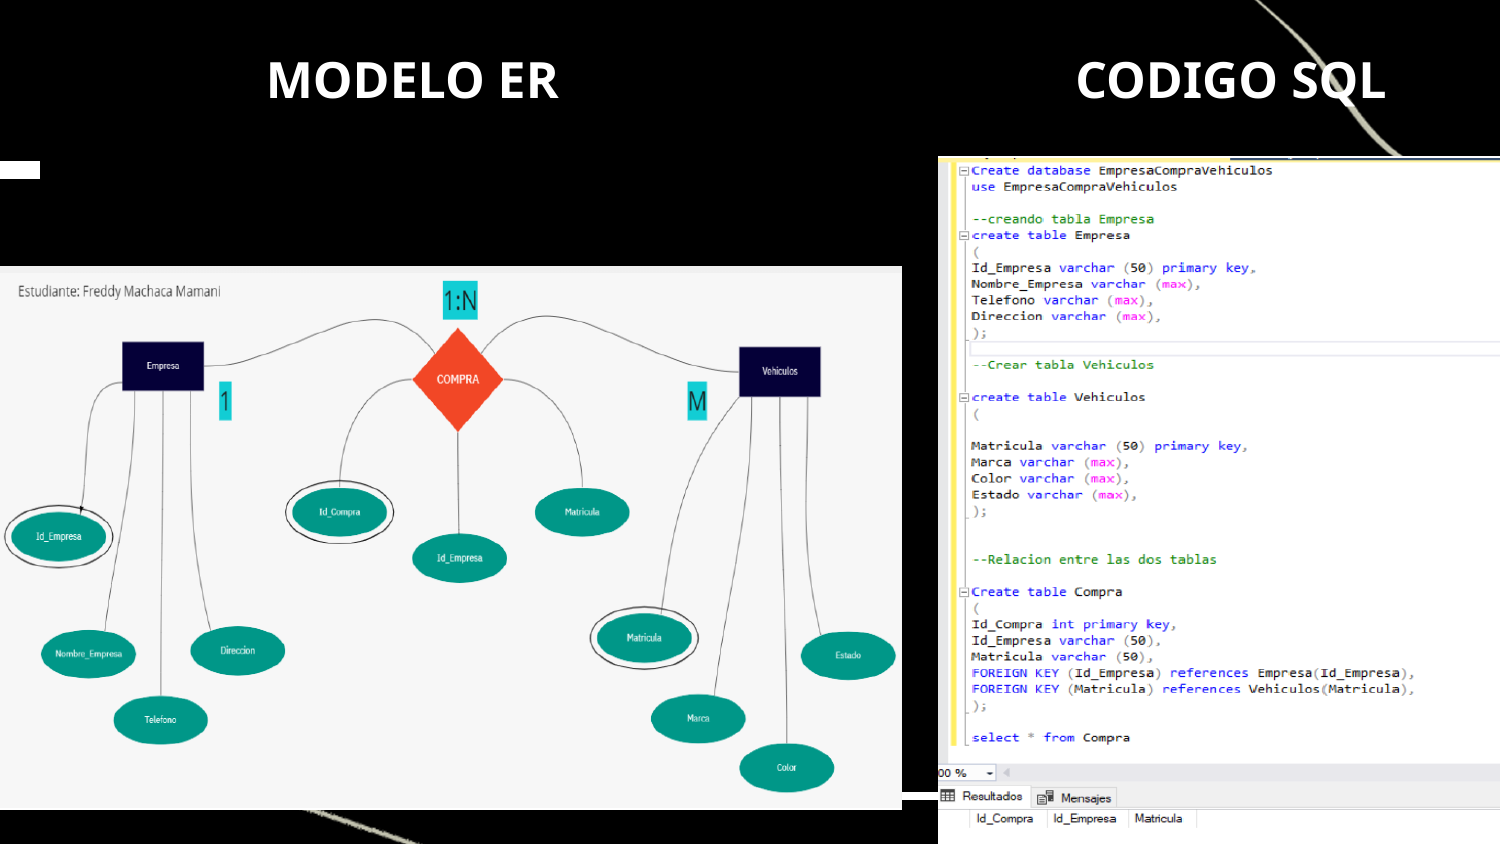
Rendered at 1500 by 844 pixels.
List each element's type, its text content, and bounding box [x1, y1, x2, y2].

text_box CODIGO SQL [893, 63, 1500, 124]
picture [0, 265, 902, 844]
text_box MODELO ER [74, 63, 750, 124]
picture [1158, 0, 1500, 63]
picture [938, 124, 1500, 844]
